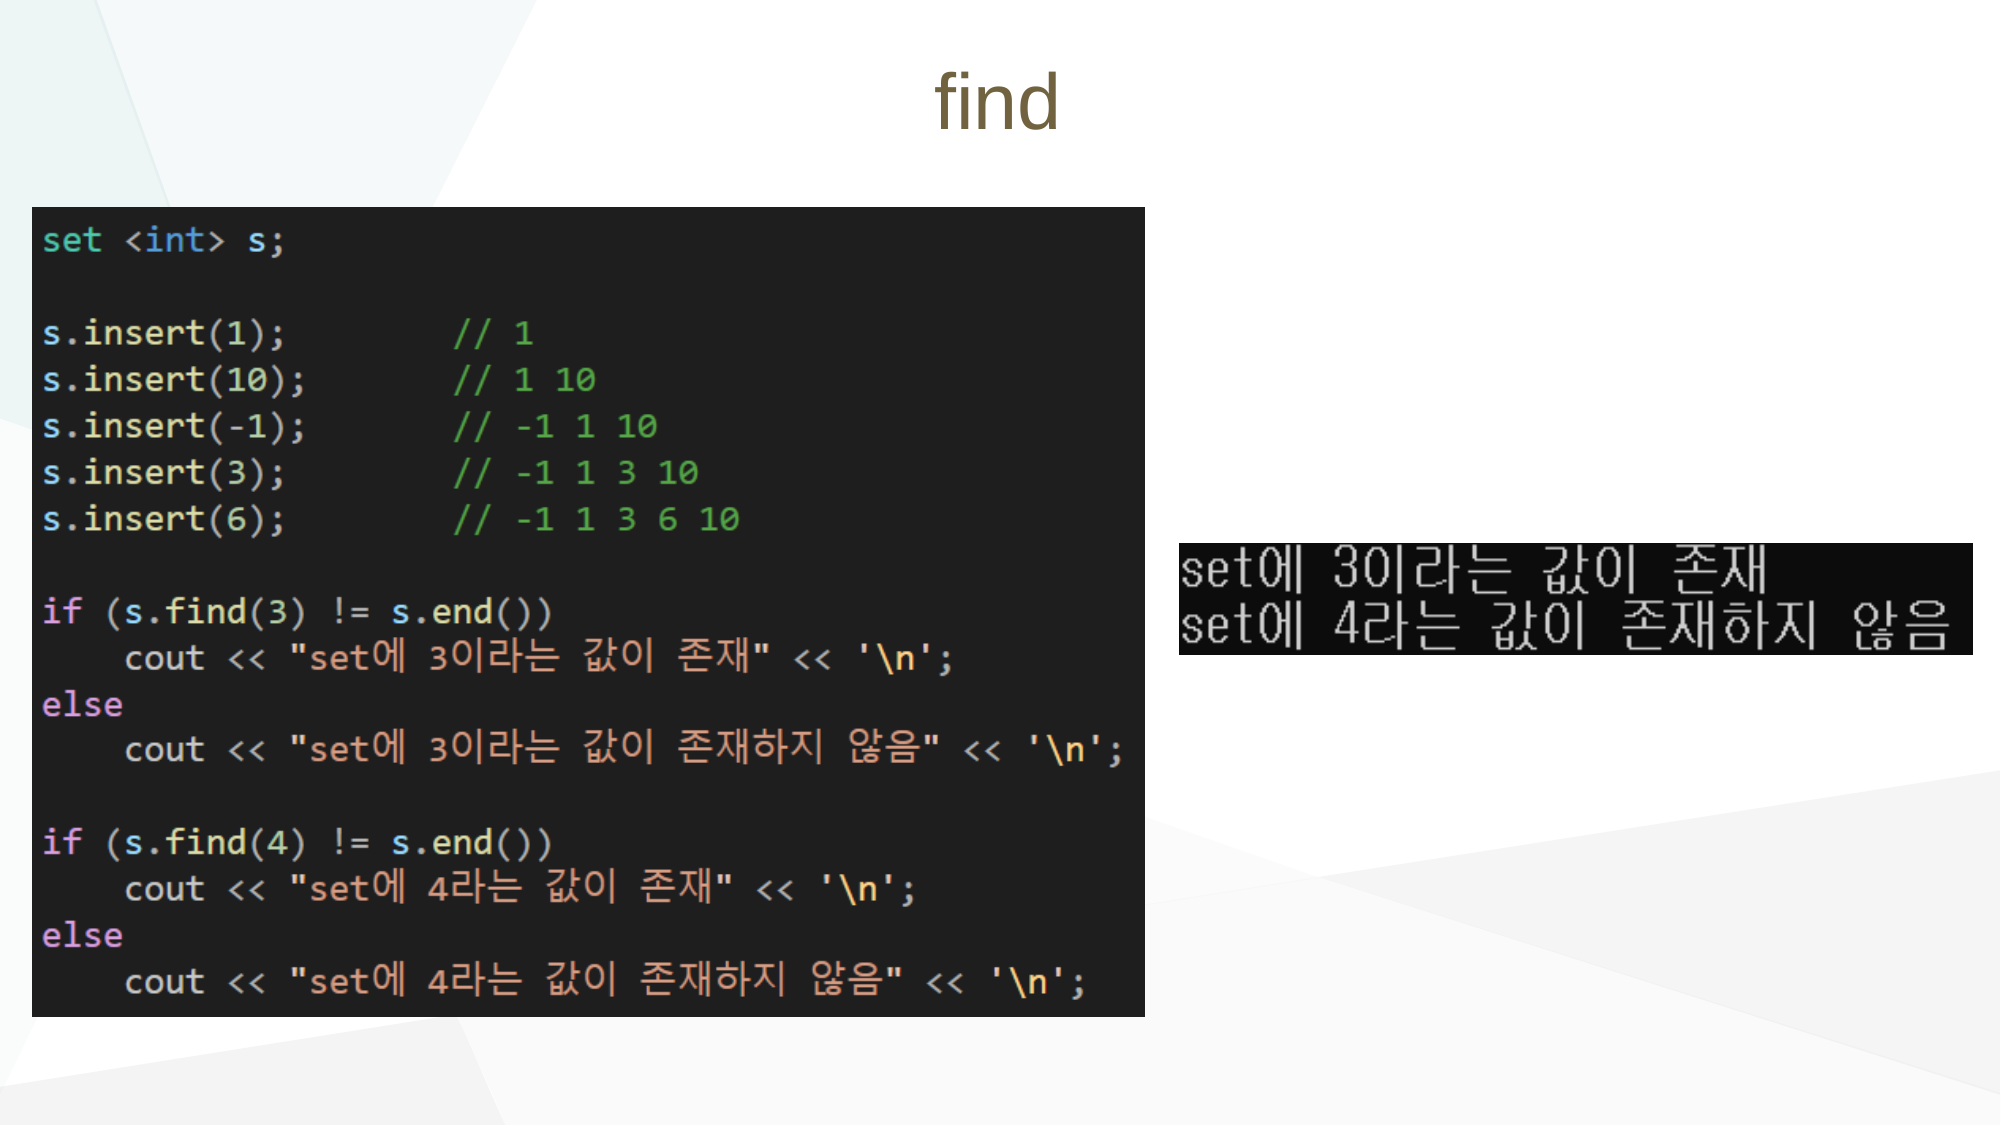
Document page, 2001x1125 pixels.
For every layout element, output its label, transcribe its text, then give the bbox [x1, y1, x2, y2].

picture [1178, 543, 1974, 655]
title find [70, 20, 1925, 175]
picture [31, 207, 1145, 1017]
